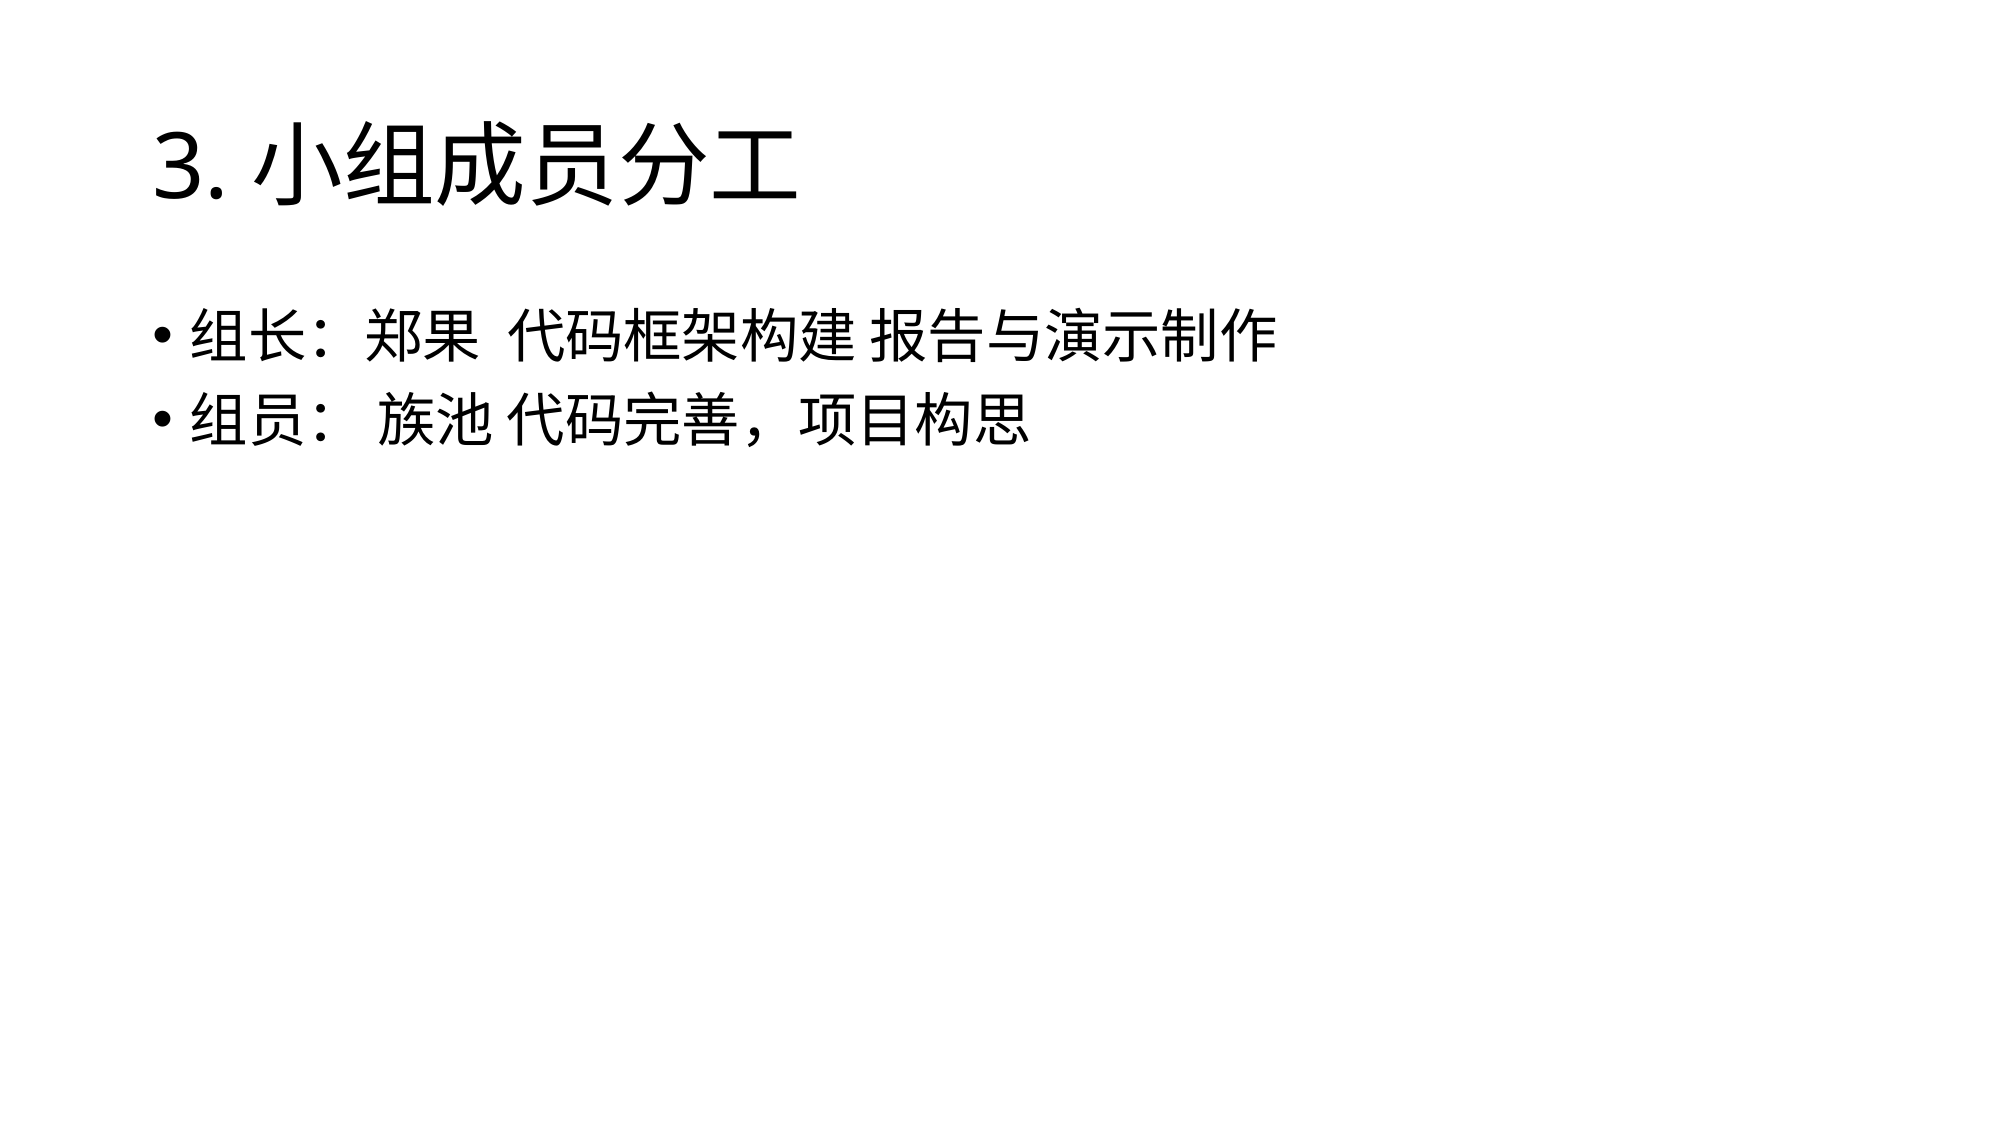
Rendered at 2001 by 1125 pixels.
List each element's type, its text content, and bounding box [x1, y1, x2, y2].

list 组长：郑果 代码框架构建 报告与演示制作 组员： 族池 代码完善，项目构思 [137, 299, 1863, 1014]
title 3.小组成员分工 [137, 59, 1863, 278]
